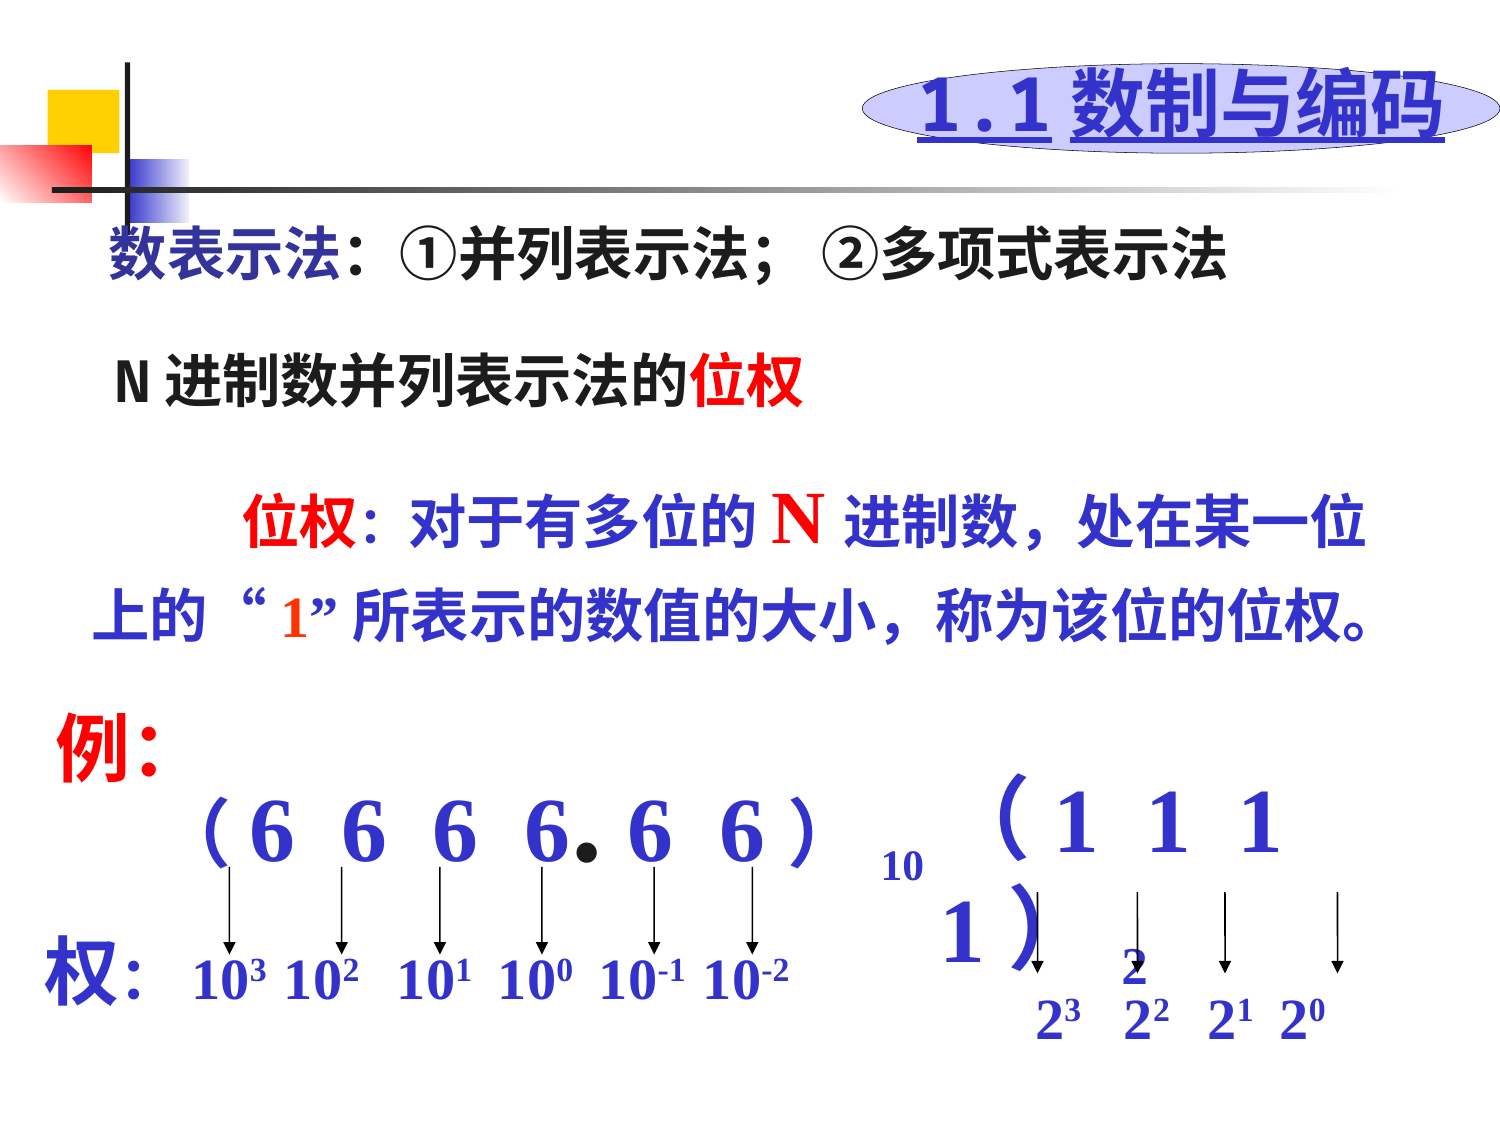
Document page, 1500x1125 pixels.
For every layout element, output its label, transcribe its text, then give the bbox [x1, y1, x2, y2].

text_box 数表示法：①并列表示法； ②多项式表示法 [94, 209, 1500, 295]
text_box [924, 752, 1500, 1059]
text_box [861, 48, 1500, 155]
text_box 例： [41, 694, 272, 727]
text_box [29, 729, 955, 1023]
text_box N进制数并列表示法的位权 [100, 315, 1187, 422]
text_box 位权：对于有多位的N进制数，处在某一位上的“1”所表示的数值的大小，称为该位的位权。 [76, 434, 1436, 657]
